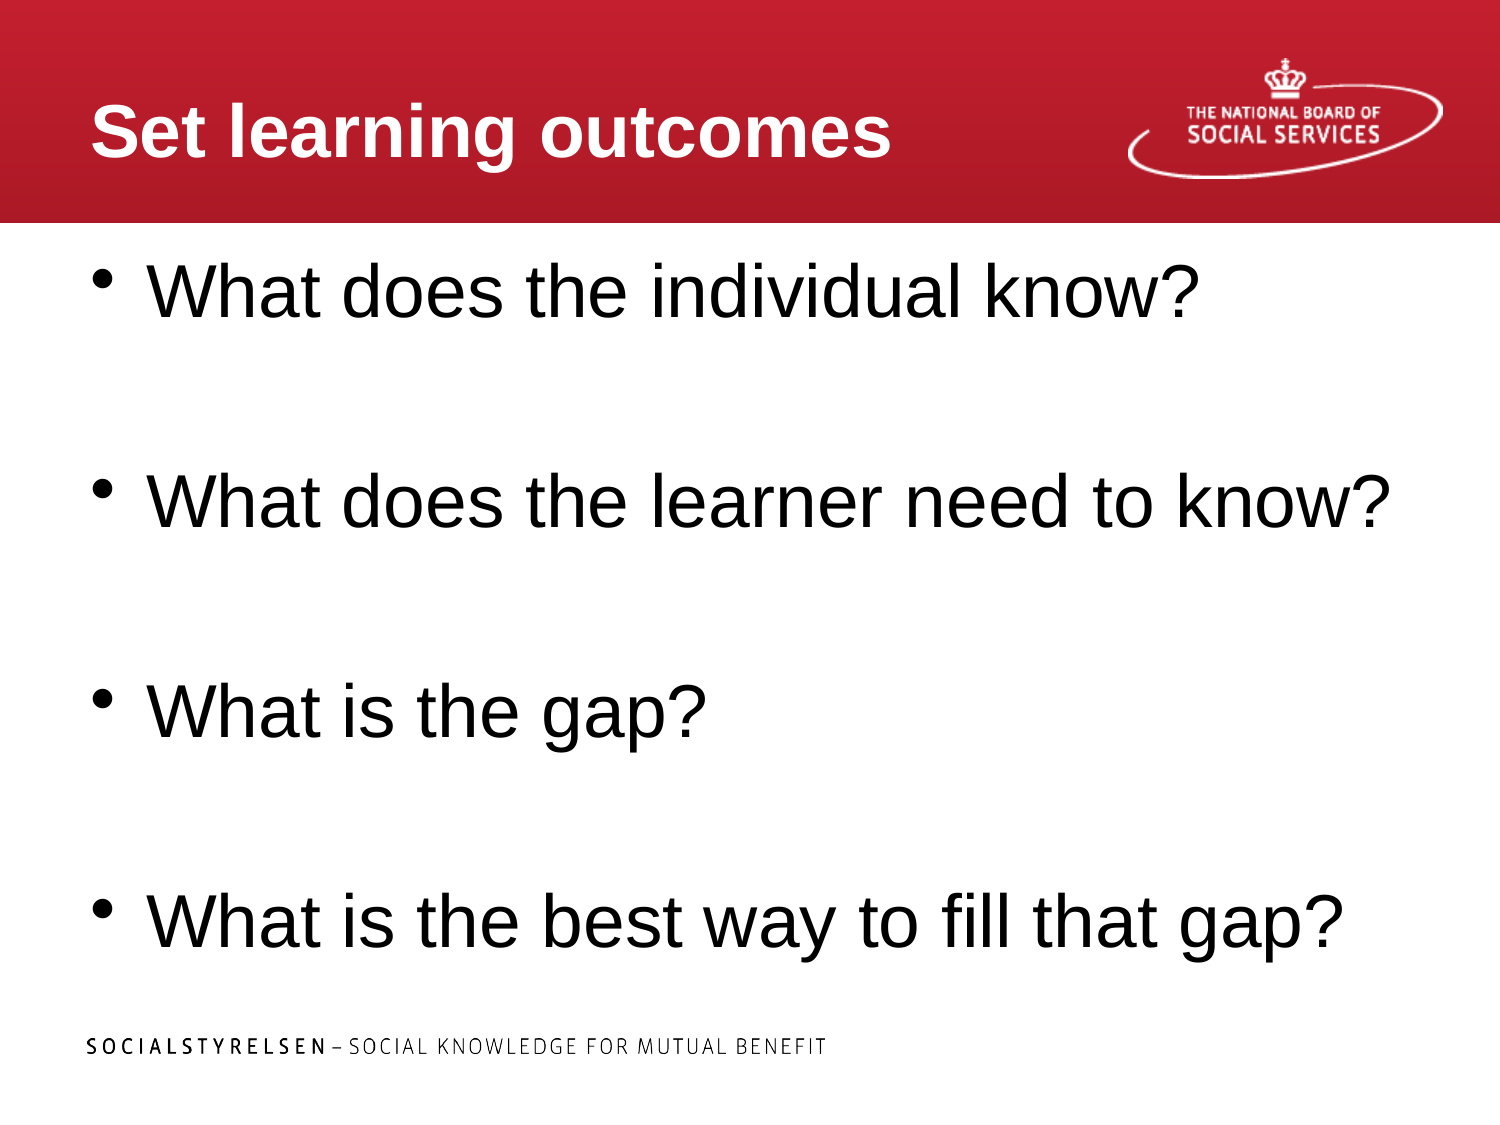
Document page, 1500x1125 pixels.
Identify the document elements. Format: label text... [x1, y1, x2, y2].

list What does the individual know? What does the learner need to know? What is the gap? What is the best way to fill that gap? [74, 234, 1426, 1006]
picture [1128, 58, 1443, 179]
picture [0, 223, 1500, 1125]
title Set learning outcomes [75, 75, 1004, 208]
